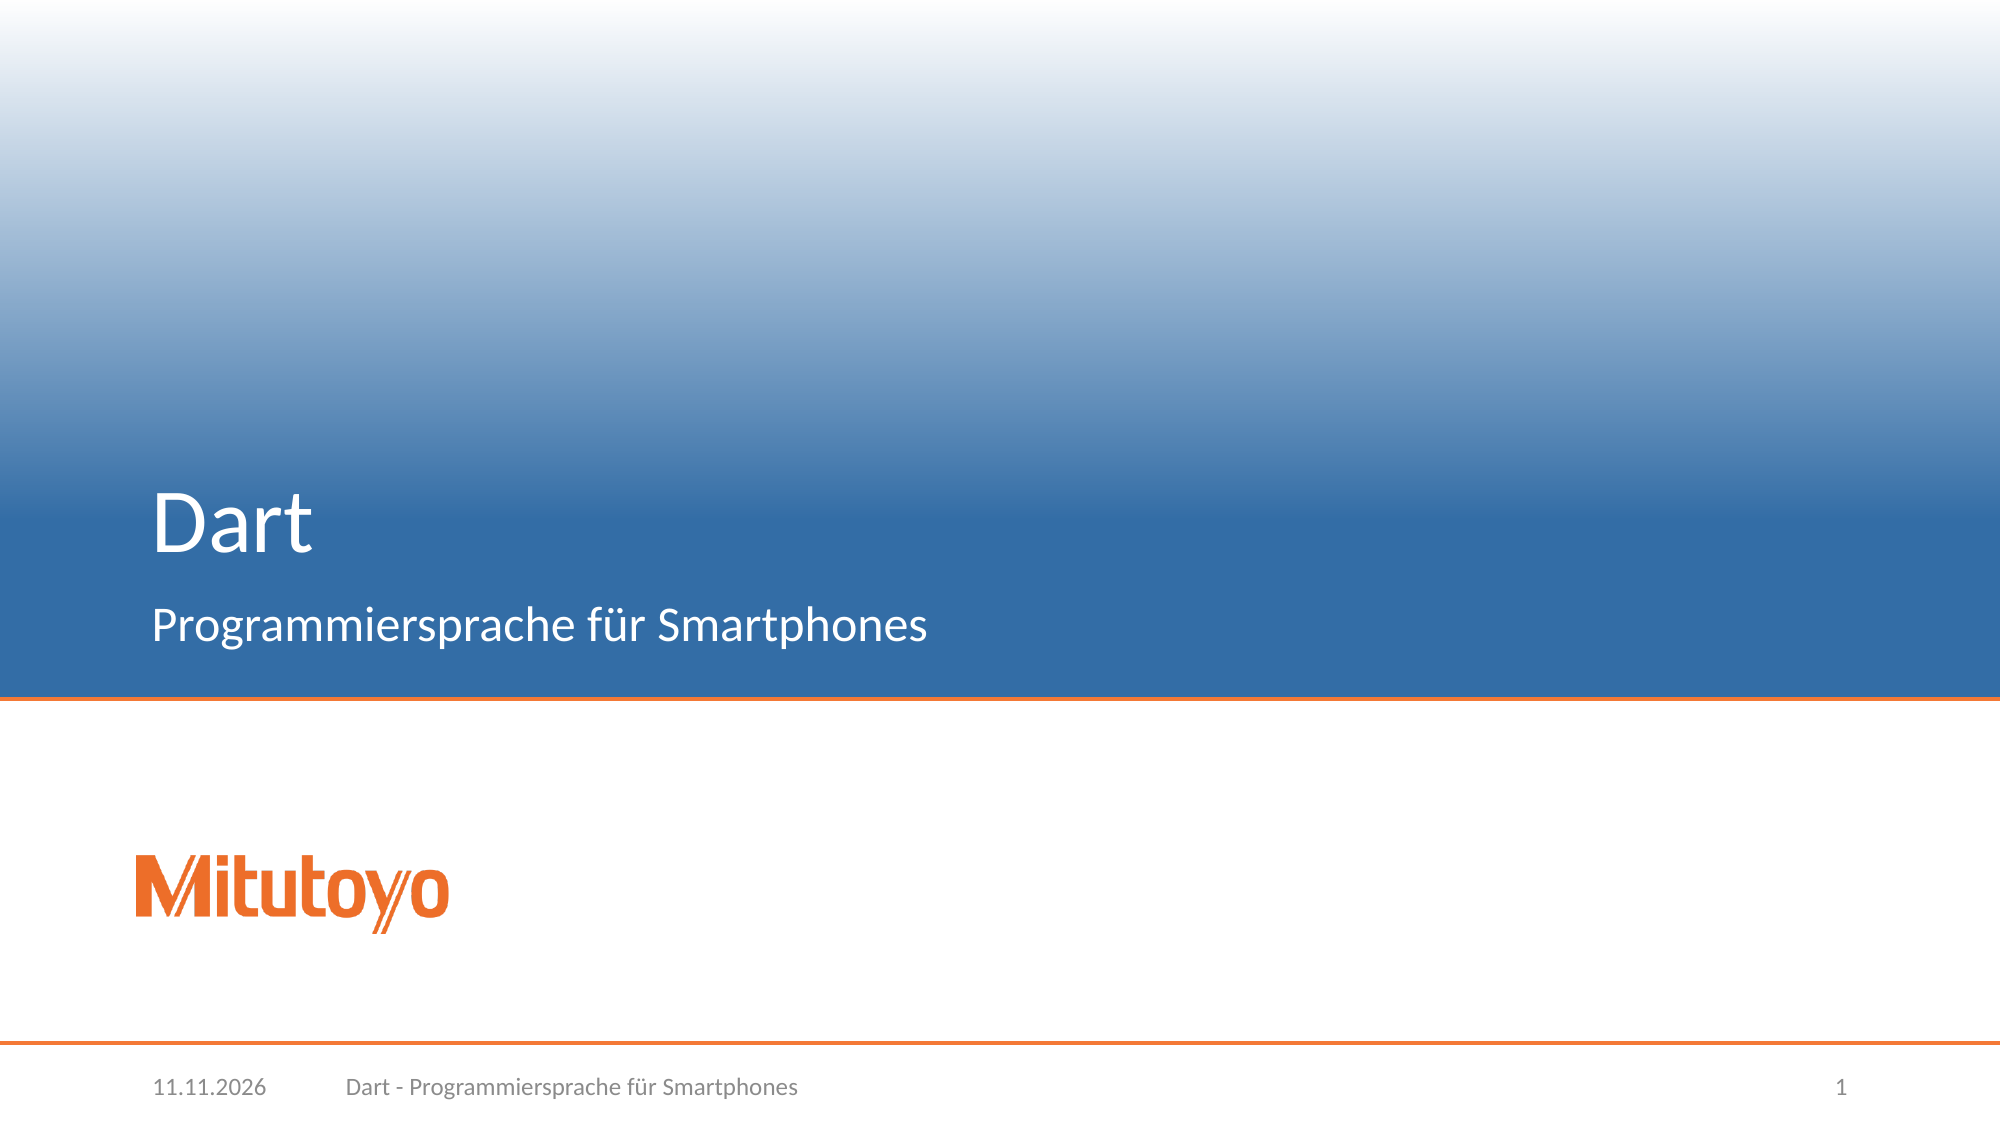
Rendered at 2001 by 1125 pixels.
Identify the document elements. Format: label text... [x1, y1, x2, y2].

footer Dart - Programmiersprache für Smartphones [330, 1055, 1721, 1116]
title Dart [136, 314, 1863, 580]
subtitle Programmiersprache für Smartphones [136, 590, 1863, 693]
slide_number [137, 1055, 313, 1116]
slide_number 1 [1743, 1055, 1863, 1116]
picture [136, 855, 450, 934]
